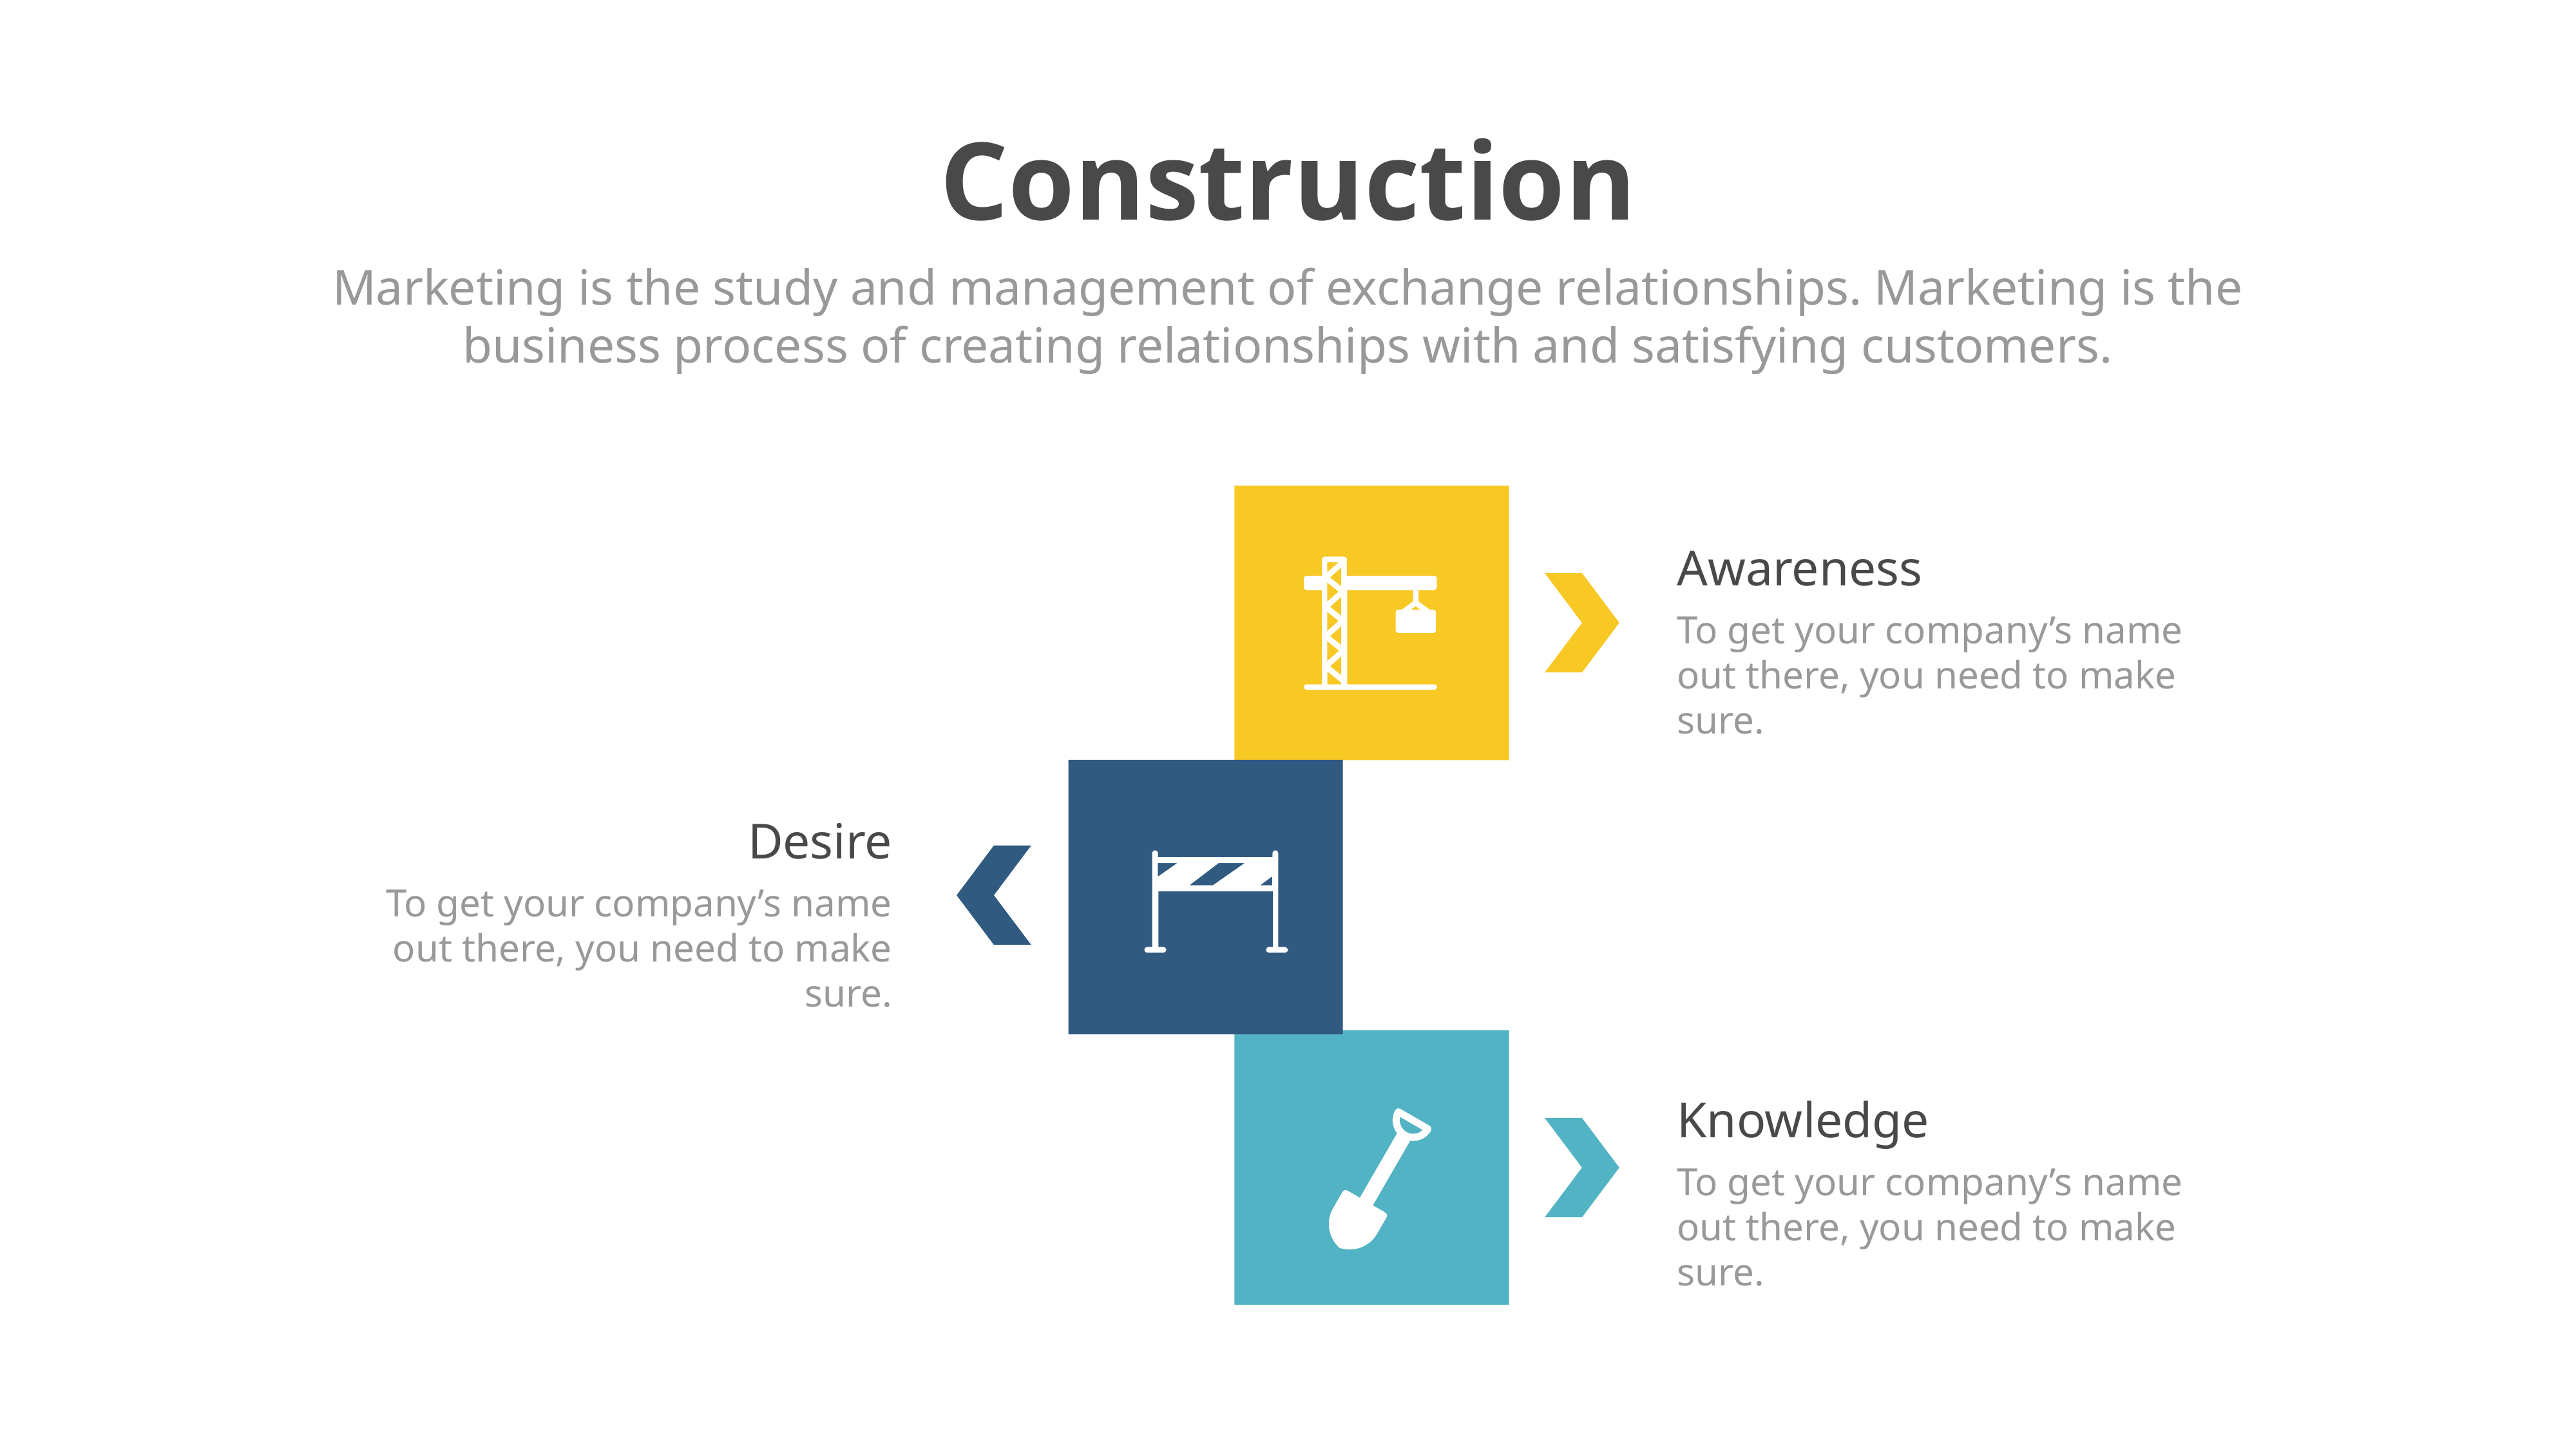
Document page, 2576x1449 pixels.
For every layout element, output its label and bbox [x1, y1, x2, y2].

text_box [1234, 485, 1510, 761]
text_box [1543, 572, 1621, 674]
text_box [1543, 1117, 1621, 1218]
text_box [1067, 759, 1344, 1035]
text_box [1144, 850, 1288, 953]
text_box [1304, 556, 1437, 690]
text_box [1667, 1084, 2233, 1255]
text_box [1328, 1108, 1432, 1250]
text_box [336, 805, 902, 975]
text_box [1667, 533, 2233, 703]
text_box [281, 108, 2295, 379]
text_box [1234, 1030, 1510, 1305]
text_box [955, 844, 1033, 946]
